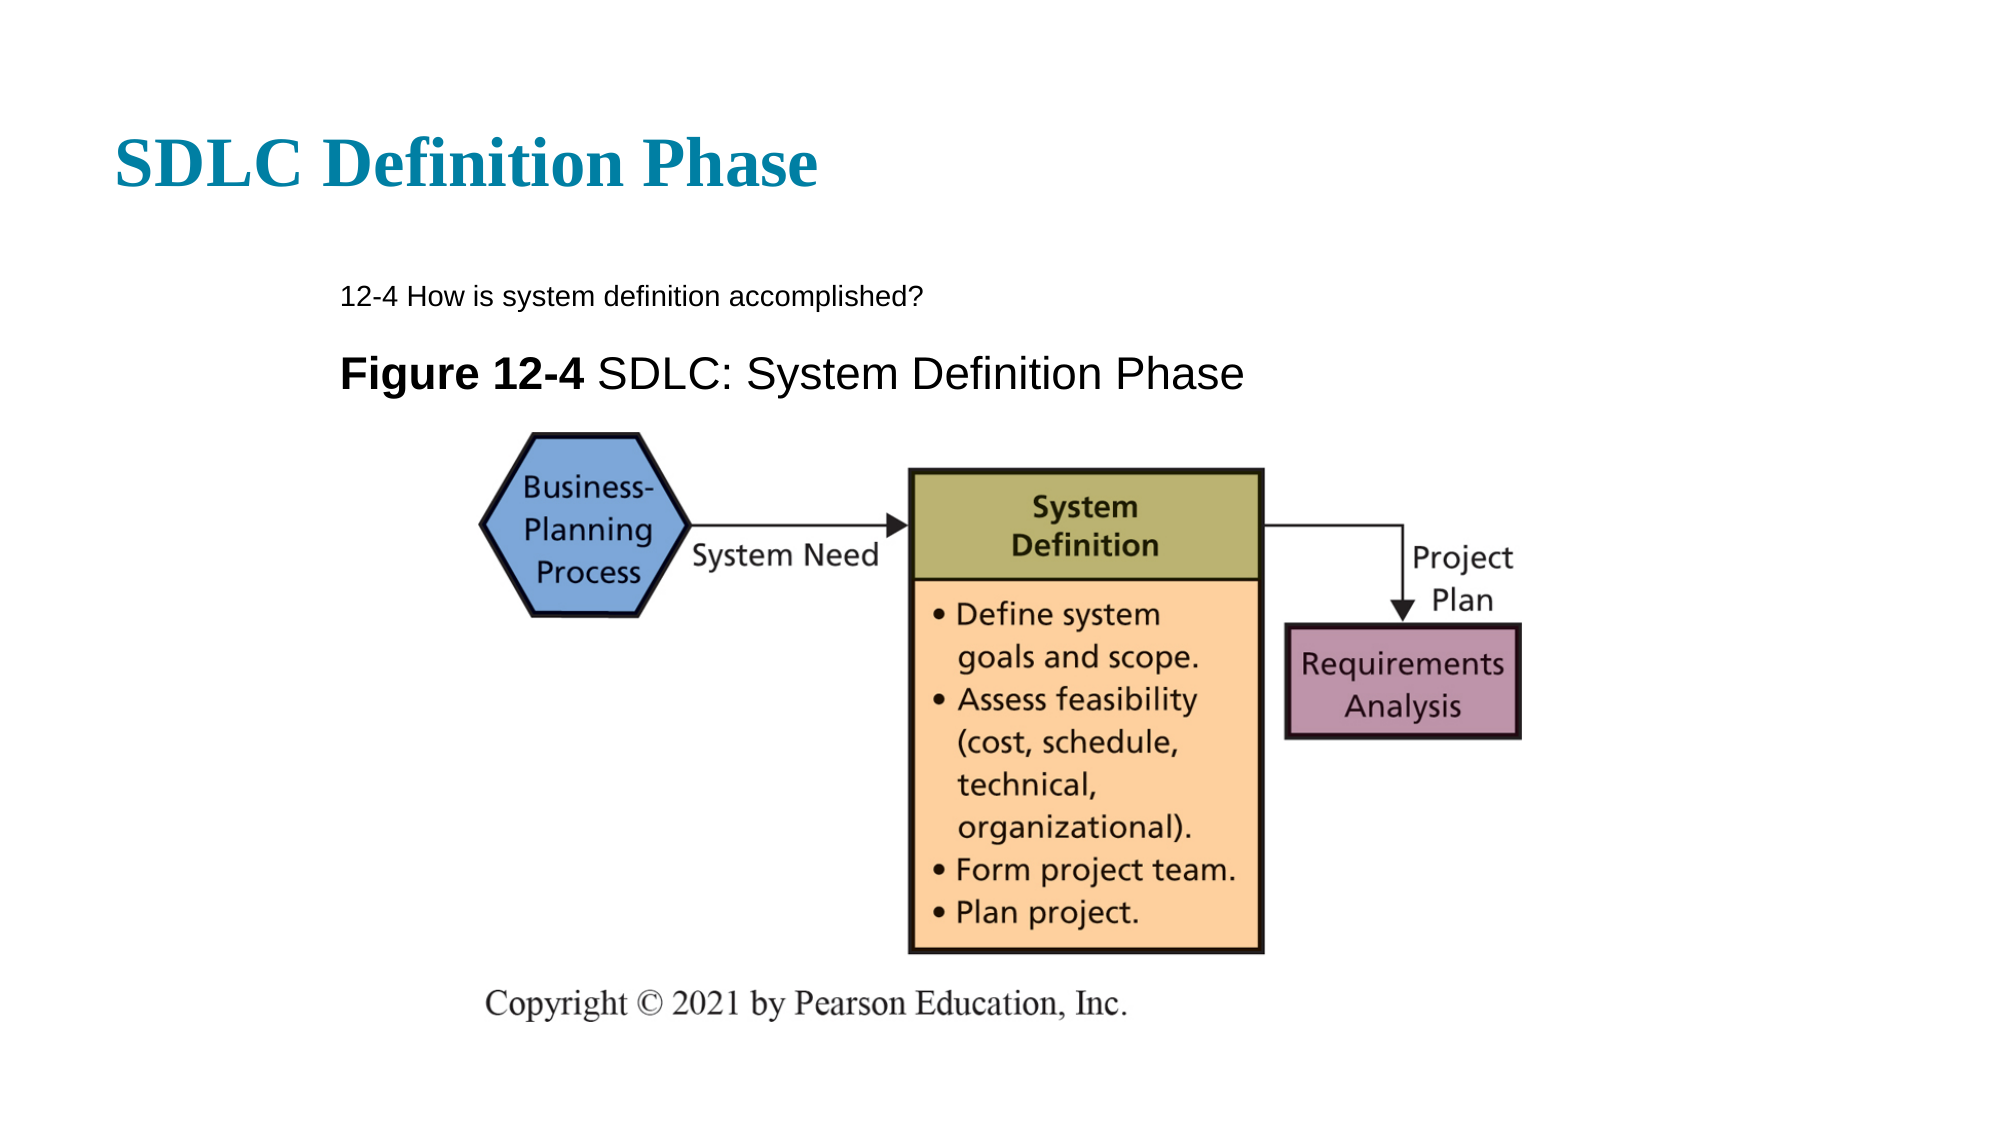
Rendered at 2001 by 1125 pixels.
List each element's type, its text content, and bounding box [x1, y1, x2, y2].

title S D L C Definition Phase [99, 35, 1900, 216]
picture [476, 430, 1524, 1025]
list 12-4 How is system definition accomplished? Figure 12-4 S D L C: System Definition Phase [324, 262, 1675, 410]
